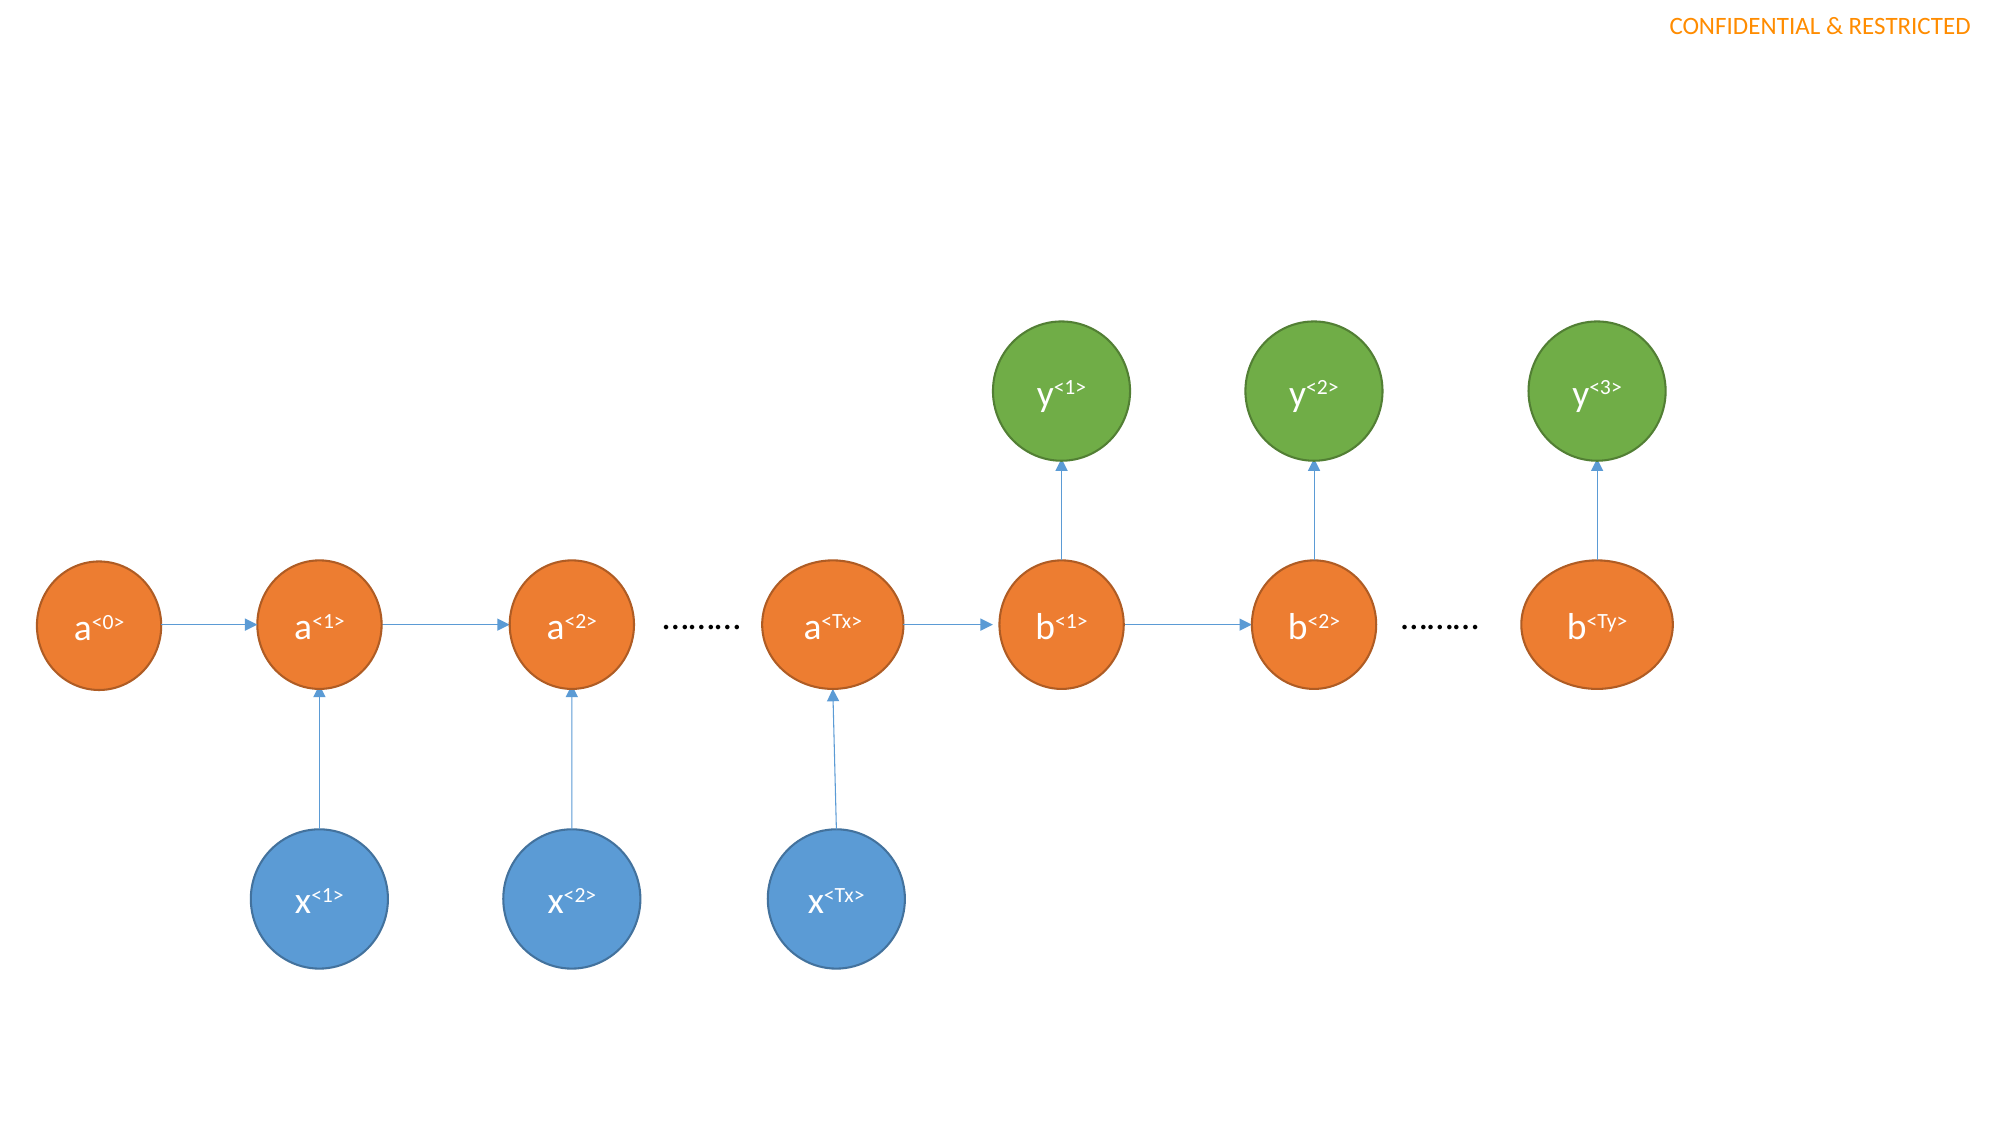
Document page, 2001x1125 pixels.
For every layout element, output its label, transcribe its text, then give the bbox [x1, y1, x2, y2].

text_box x<Tx> [766, 828, 906, 970]
text_box y<3> [1527, 320, 1667, 462]
text_box x<2> [502, 828, 642, 970]
text_box b<1> [998, 559, 1125, 690]
text_box ……… [648, 584, 775, 645]
text_box y<2> [1244, 320, 1384, 462]
text_box a<1> [256, 559, 383, 690]
text_box ……… [890, 584, 1000, 645]
text_box b<Ty> [1536, 559, 1658, 584]
text_box a<Tx> [761, 559, 905, 690]
text_box y<1> [991, 320, 1132, 462]
text_box a<0> [35, 560, 163, 692]
text_box x<1> [249, 828, 389, 970]
text_box b<2> [1250, 559, 1378, 690]
text_box ……… [1386, 584, 1738, 645]
text_box b<Ty> [1524, 645, 1671, 690]
text_box a<2> [508, 559, 636, 690]
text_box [832, 688, 837, 830]
